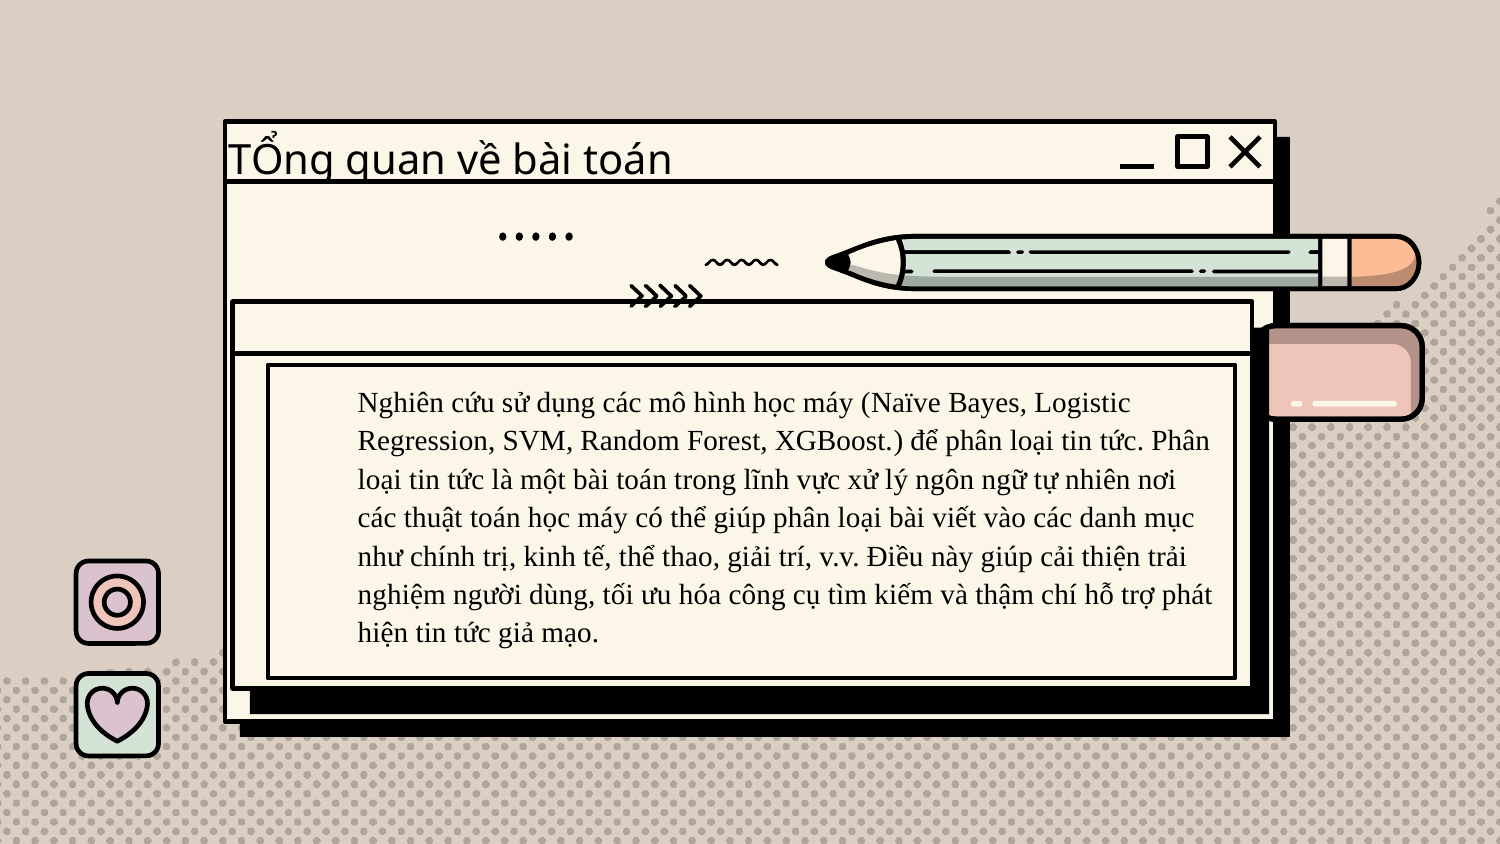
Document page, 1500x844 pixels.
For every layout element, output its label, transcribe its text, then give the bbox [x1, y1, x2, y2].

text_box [823, 233, 1425, 292]
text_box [75, 560, 159, 644]
text_box [629, 284, 644, 300]
text_box [532, 232, 540, 241]
text_box [658, 283, 674, 300]
text_box [565, 232, 573, 241]
text_box [515, 232, 523, 241]
text_box [673, 284, 688, 300]
text_box [688, 284, 703, 300]
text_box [232, 301, 1270, 715]
text_box [704, 258, 779, 267]
text_box [643, 284, 659, 300]
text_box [75, 673, 159, 757]
text_box [548, 232, 556, 241]
text_box [499, 232, 507, 241]
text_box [1262, 259, 1363, 486]
title TỔng quan về bài toán [213, 118, 1149, 269]
